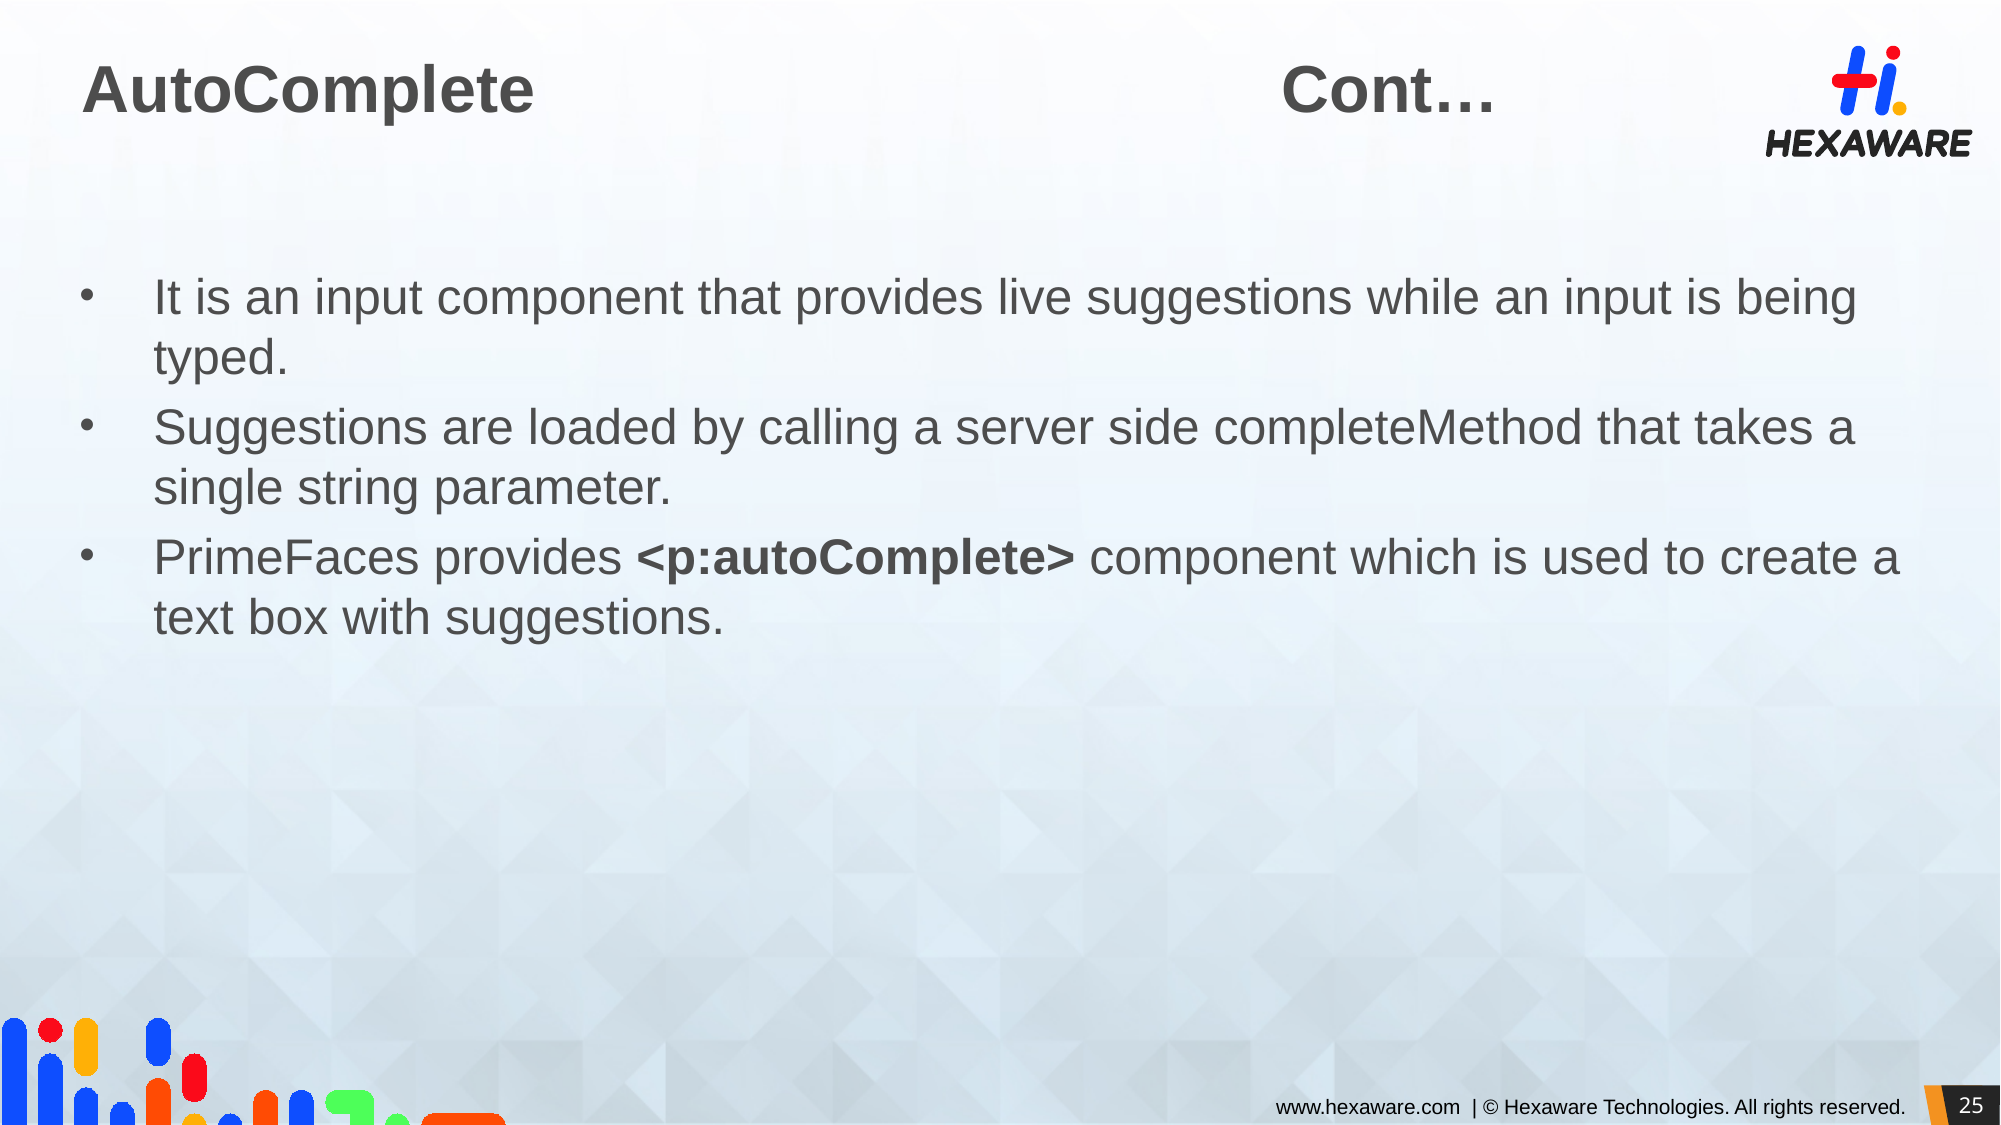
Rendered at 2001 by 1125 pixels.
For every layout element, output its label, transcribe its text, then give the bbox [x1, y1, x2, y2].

list It is an input component that provides live suggestions while an input is being typed. Suggestions are loaded by calling a server side completeMethod that takes a single string parameter. PrimeFaces provides <p:autoComplete> component which is used to create a text box with suggestions. [67, 258, 1933, 1062]
title AutoComplete Cont… [70, 35, 1521, 136]
picture [0, 0, 2001, 1125]
